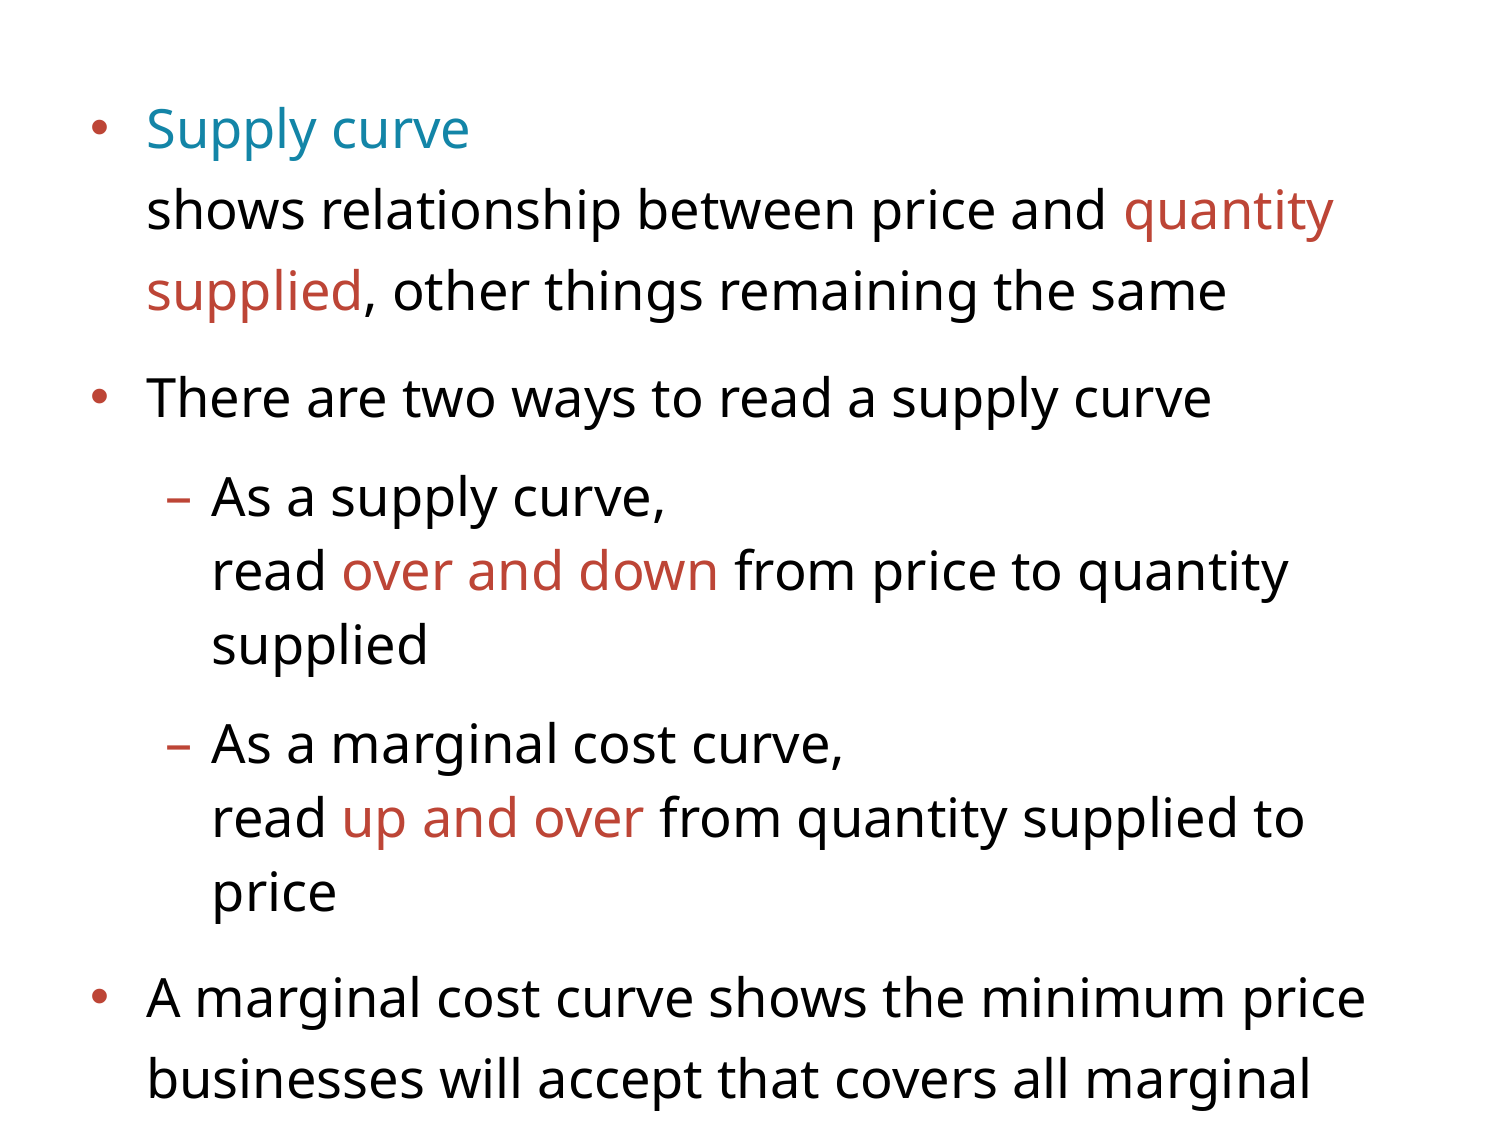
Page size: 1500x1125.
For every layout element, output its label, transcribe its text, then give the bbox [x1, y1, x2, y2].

list Supply curve shows relationship between price and quantity supplied, other things remaining the same There are two ways to read a supply curve As a supply curve, read over and down from price to quantity supplied As a marginal cost curve, read up and over from quantity supplied to price A marginal cost curve shows the minimum price businesses will accept that covers all marginal opportunity costs of production [75, 70, 1425, 998]
